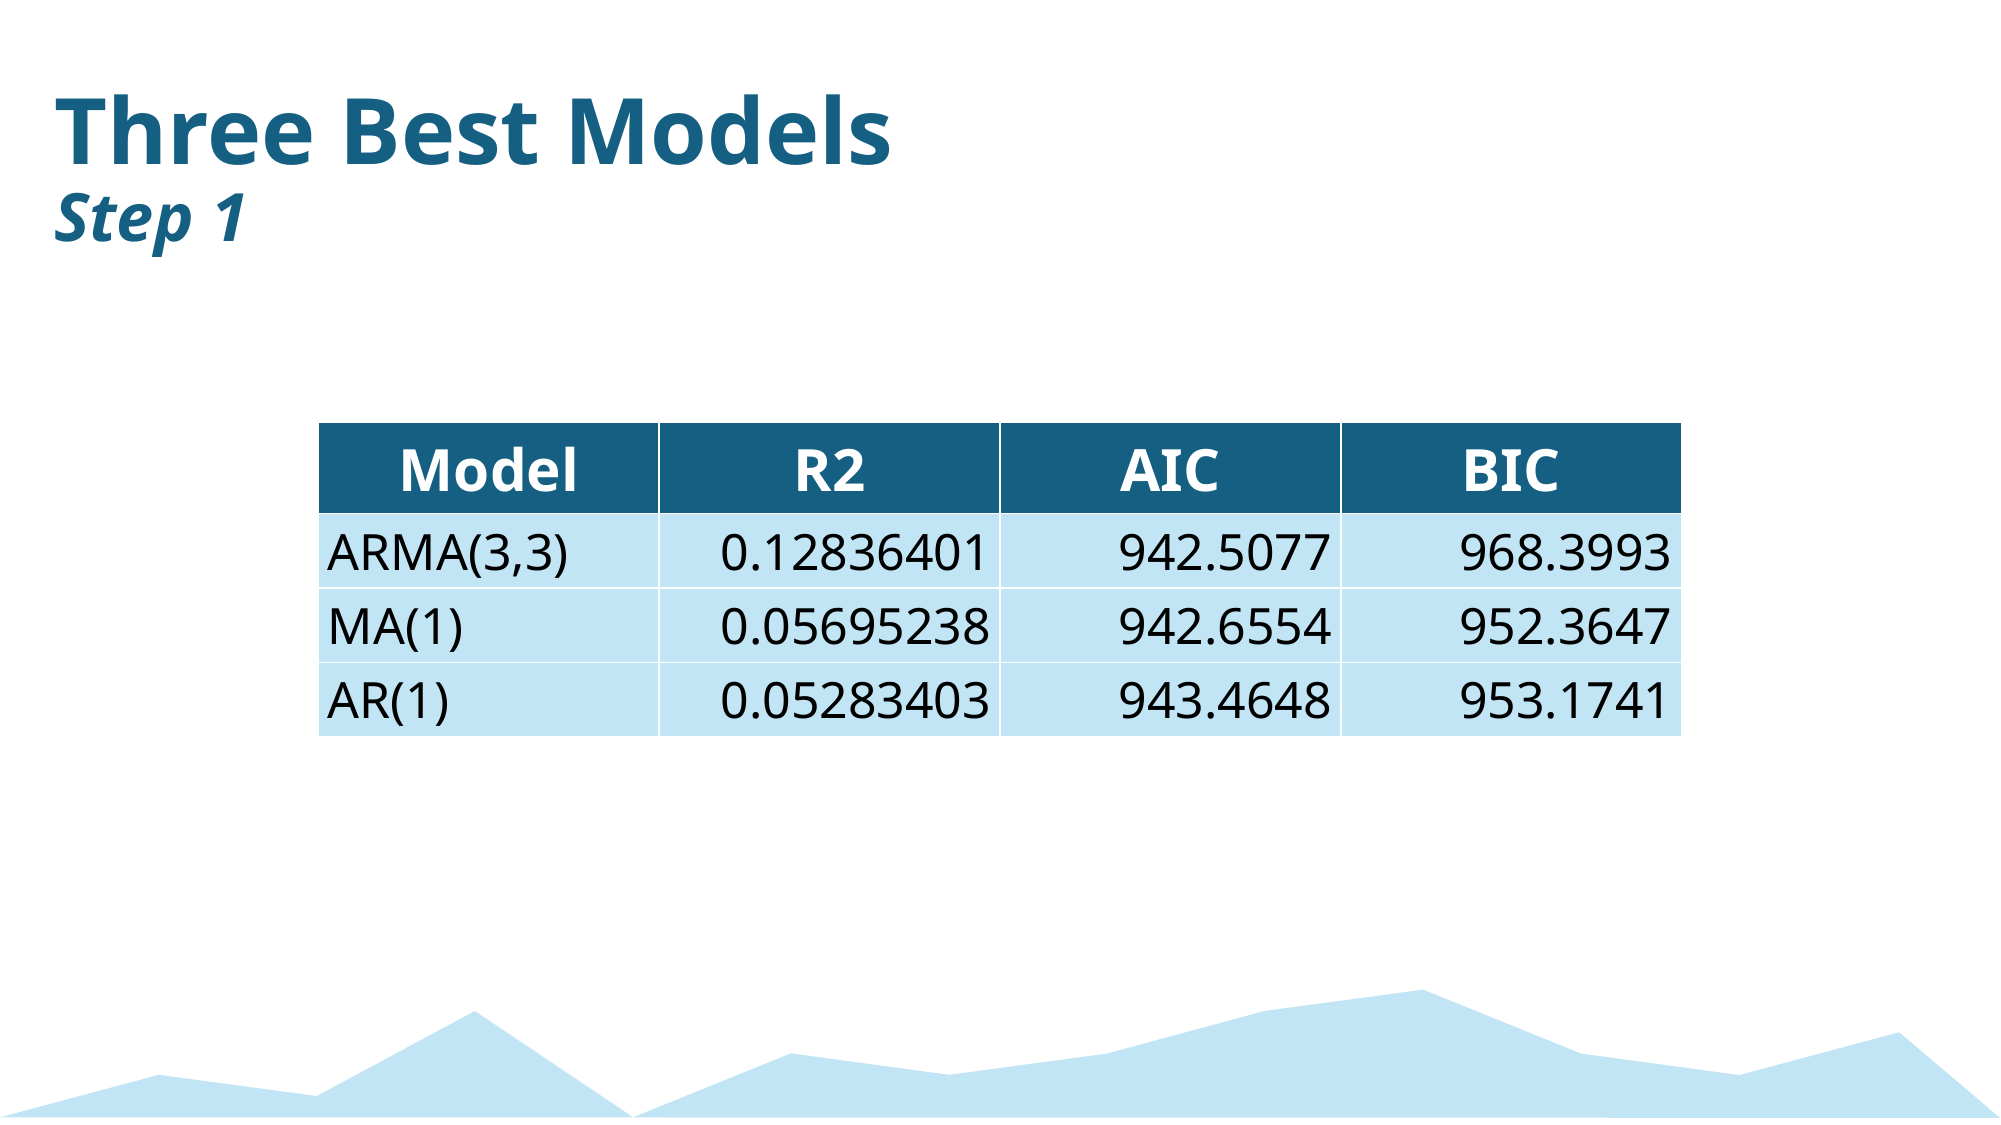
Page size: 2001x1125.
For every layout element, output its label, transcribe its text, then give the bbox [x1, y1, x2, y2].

table_header BIC [1342, 423, 1681, 513]
table_cell 953.1741 [1342, 663, 1681, 736]
table_header AIC [1001, 423, 1340, 513]
table_cell 952.3647 [1342, 589, 1681, 662]
table_cell 942.5077 [1001, 514, 1340, 587]
table_header R2 [660, 423, 999, 513]
text_box Three Best Models Step 1 [39, 70, 2000, 168]
table_cell 942.6554 [1001, 589, 1340, 662]
table_cell AR(1) [319, 663, 658, 736]
text_box [0, 989, 2000, 1118]
table_header Model [319, 423, 658, 513]
table_cell 0.12836401 [660, 514, 999, 587]
table_cell 0.05283403 [660, 663, 999, 736]
table_cell ARMA(3,3) [319, 514, 658, 587]
table_cell 0.05695238 [660, 589, 999, 662]
table_cell 968.3993 [1342, 514, 1681, 587]
table_cell MA(1) [319, 589, 658, 662]
table_cell 943.4648 [1001, 663, 1340, 736]
